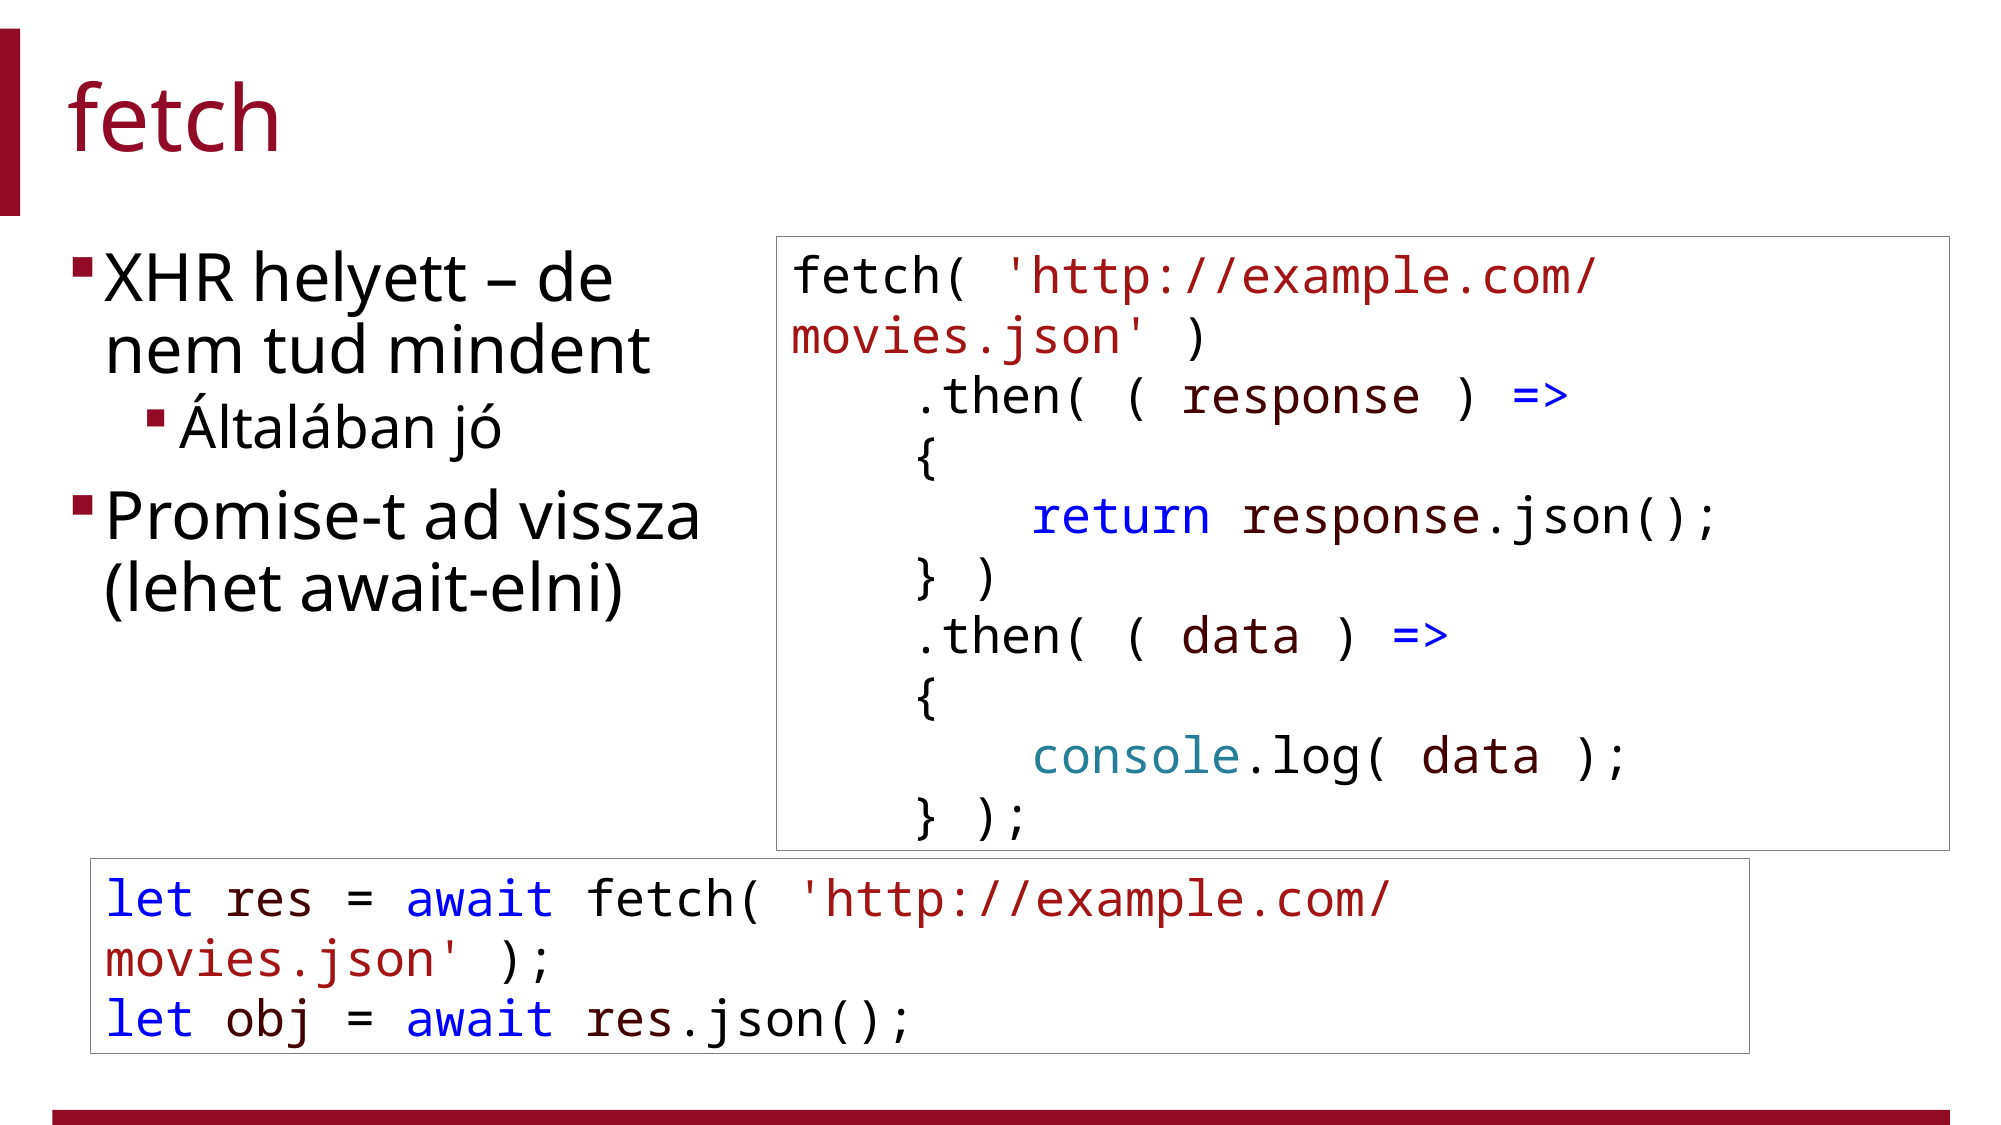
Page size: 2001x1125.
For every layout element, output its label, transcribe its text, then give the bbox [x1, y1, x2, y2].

text_box let res = await fetch( 'http://example.com/movies.json' ); let obj = await res.json(); [90, 858, 1750, 1054]
list XHR helyett – de nem tud mindent Általában jó Promise-t ad vissza (lehet await-elni) [52, 236, 777, 1079]
title fetch [52, 28, 1950, 216]
text_box fetch( 'http://example.com/movies.json' ) .then( ( response ) => { return response.json(); } ) .then( ( data ) => { console.log( data ); } ); [776, 236, 1950, 851]
